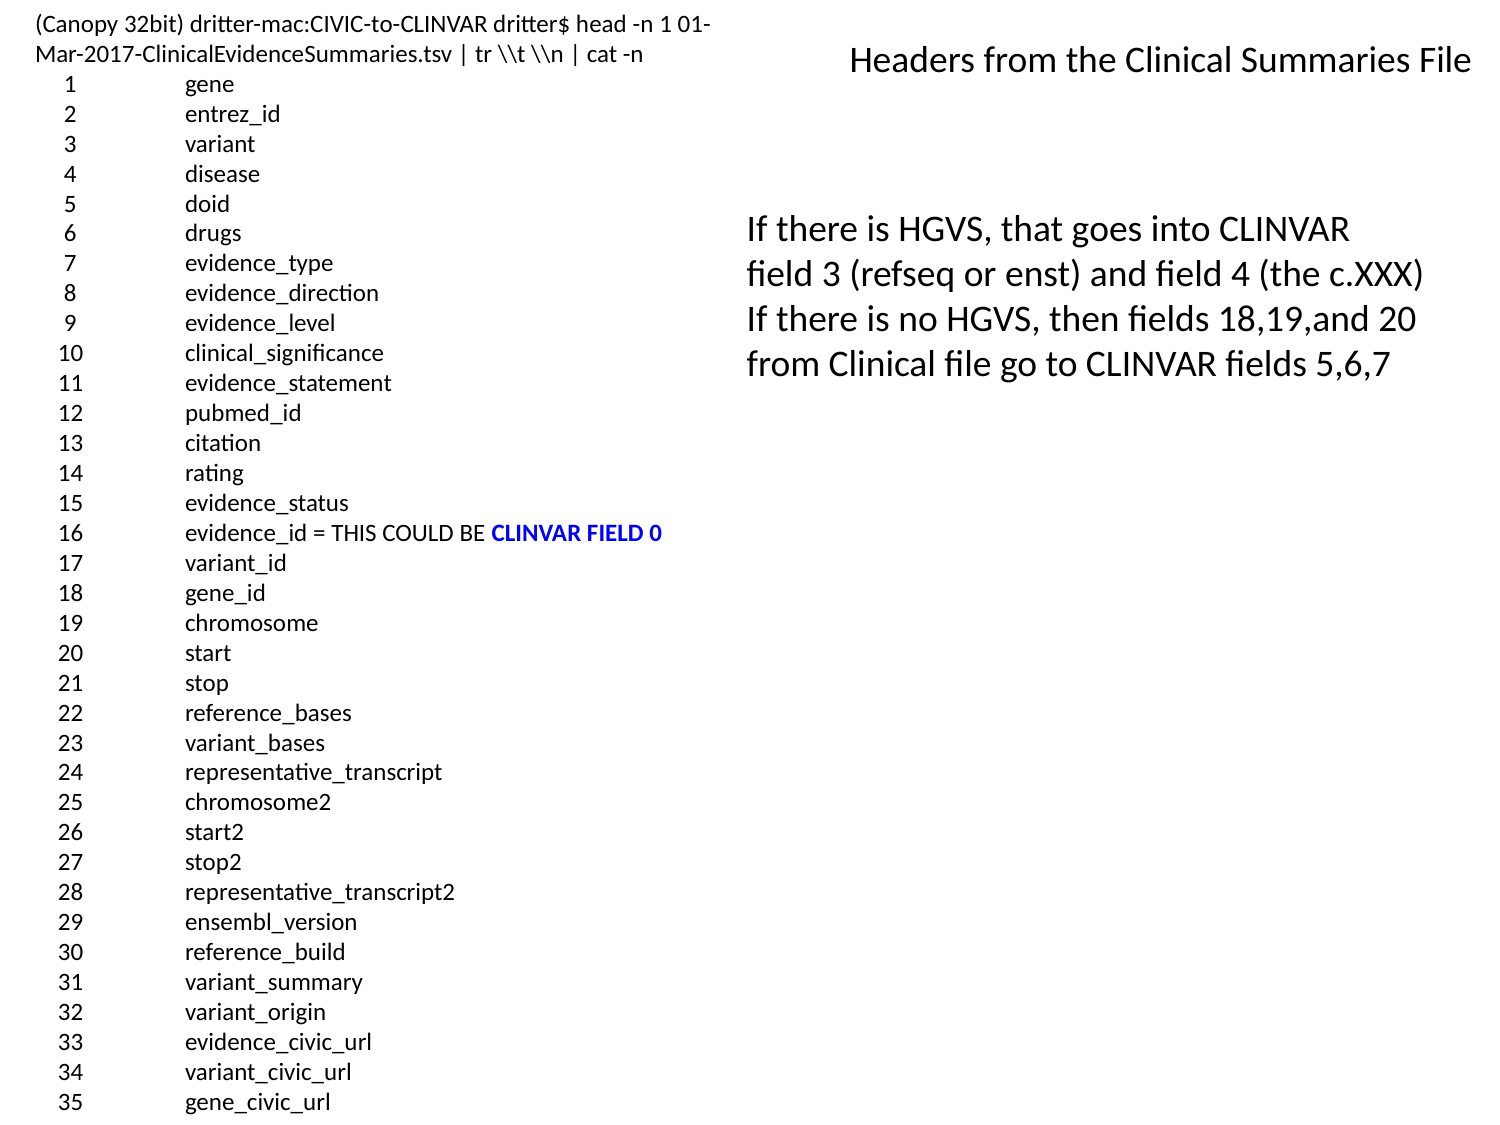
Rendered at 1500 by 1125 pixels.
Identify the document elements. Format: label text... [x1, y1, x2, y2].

text_box Headers from the Clinical Summaries File [834, 27, 1488, 88]
text_box If there is HGVS, that goes into CLINVAR field 3 (refseq or enst) and field 4 (the c.XXX) If there is no HGVS, then fields 18,19,and 20 from Clinical file go to CLINVAR fields 5,6,7 [731, 196, 1440, 392]
text_box (Canopy 32bit) dritter-mac:CIVIC-to-CLINVAR dritter$ head -n 1 01-Mar-2017-ClinicalEvidenceSummaries.tsv | tr \\t \\n | cat -n 1 gene 2 entrez_id 3 variant 4 disease 5 doid 6 drugs 7 evidence_type 8 evidence_direction 9 evidence_level 10 clinical_significance 11 evidence_statement 12 pubmed_id 13 citation 14 rating 15 evidence_status 16 evidence_id = THIS COULD BE CLINVAR FIELD 0 17 variant_id 18 gene_id 19 chromosome 20 start 21 stop 22 reference_bases 23 variant_bases 24 representative_transcript 25 chromosome2 26 start2 27 stop2 28 representative_transcript2 29 ensembl_version 30 reference_build 31 variant_summary 32 variant_origin 33 evidence_civic_url 34 variant_civic_url 35 gene_civic_url [20, 0, 771, 1123]
